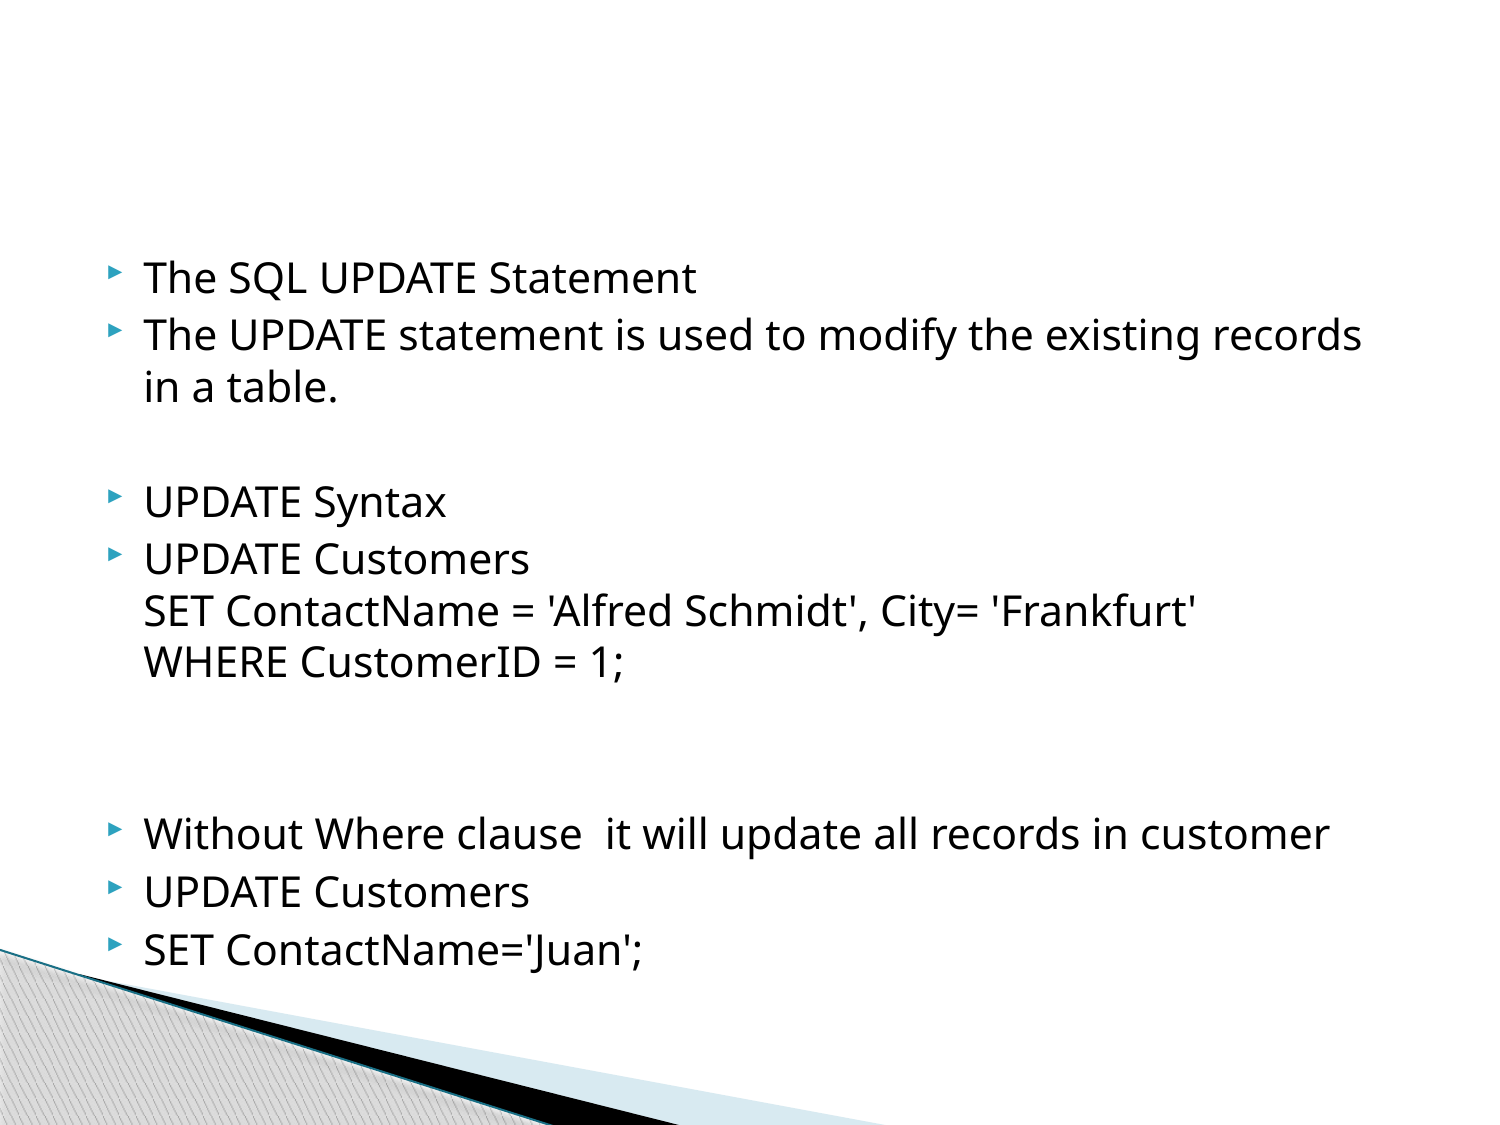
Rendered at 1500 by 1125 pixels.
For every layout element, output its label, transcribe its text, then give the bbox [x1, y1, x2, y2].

list The SQL UPDATE Statement The UPDATE statement is used to modify the existing records in a table. UPDATE Syntax UPDATE Customers SET ContactName = 'Alfred Schmidt', City= 'Frankfurt' WHERE CustomerID = 1; Without Where clause it will update all records in customer UPDATE Customers SET ContactName='Juan'; [75, 243, 1425, 986]
